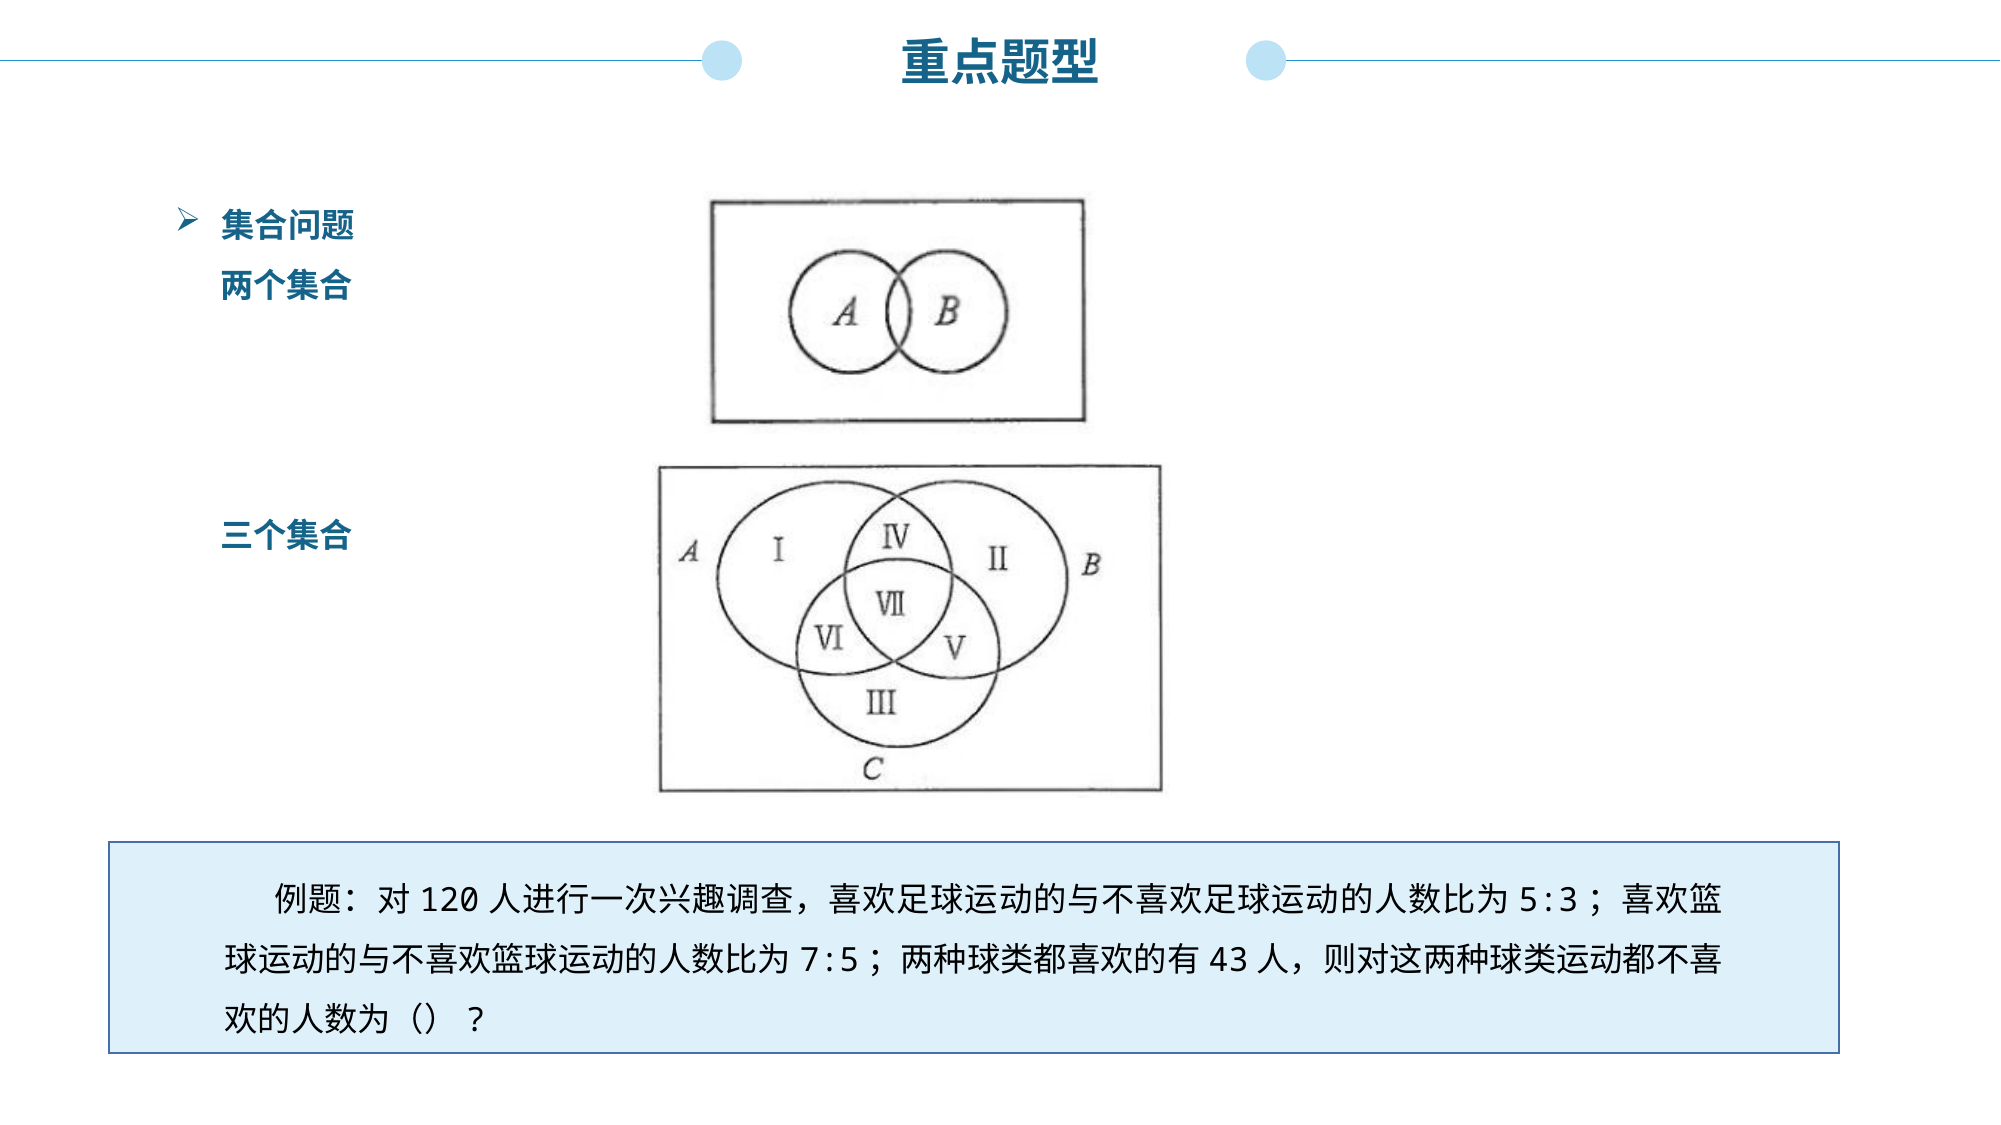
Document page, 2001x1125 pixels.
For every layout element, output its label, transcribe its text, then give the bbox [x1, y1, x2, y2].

text_box 集合问题 两个集合 [160, 176, 1840, 311]
picture [701, 190, 1096, 434]
picture [652, 462, 1170, 798]
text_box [0, 22, 2000, 99]
text_box [108, 841, 1840, 1054]
text_box 例题：对120人进行一次兴趣调查，喜欢足球运动的与不喜欢足球运动的人数比为5:3；喜欢篮球运动的与不喜欢篮球运动的人数比为7:5；两种球类都喜欢的有43人，则对这两种球类运动都不喜欢的人数为（）? [210, 850, 1738, 1091]
text_box 三个集合 [160, 446, 1840, 562]
